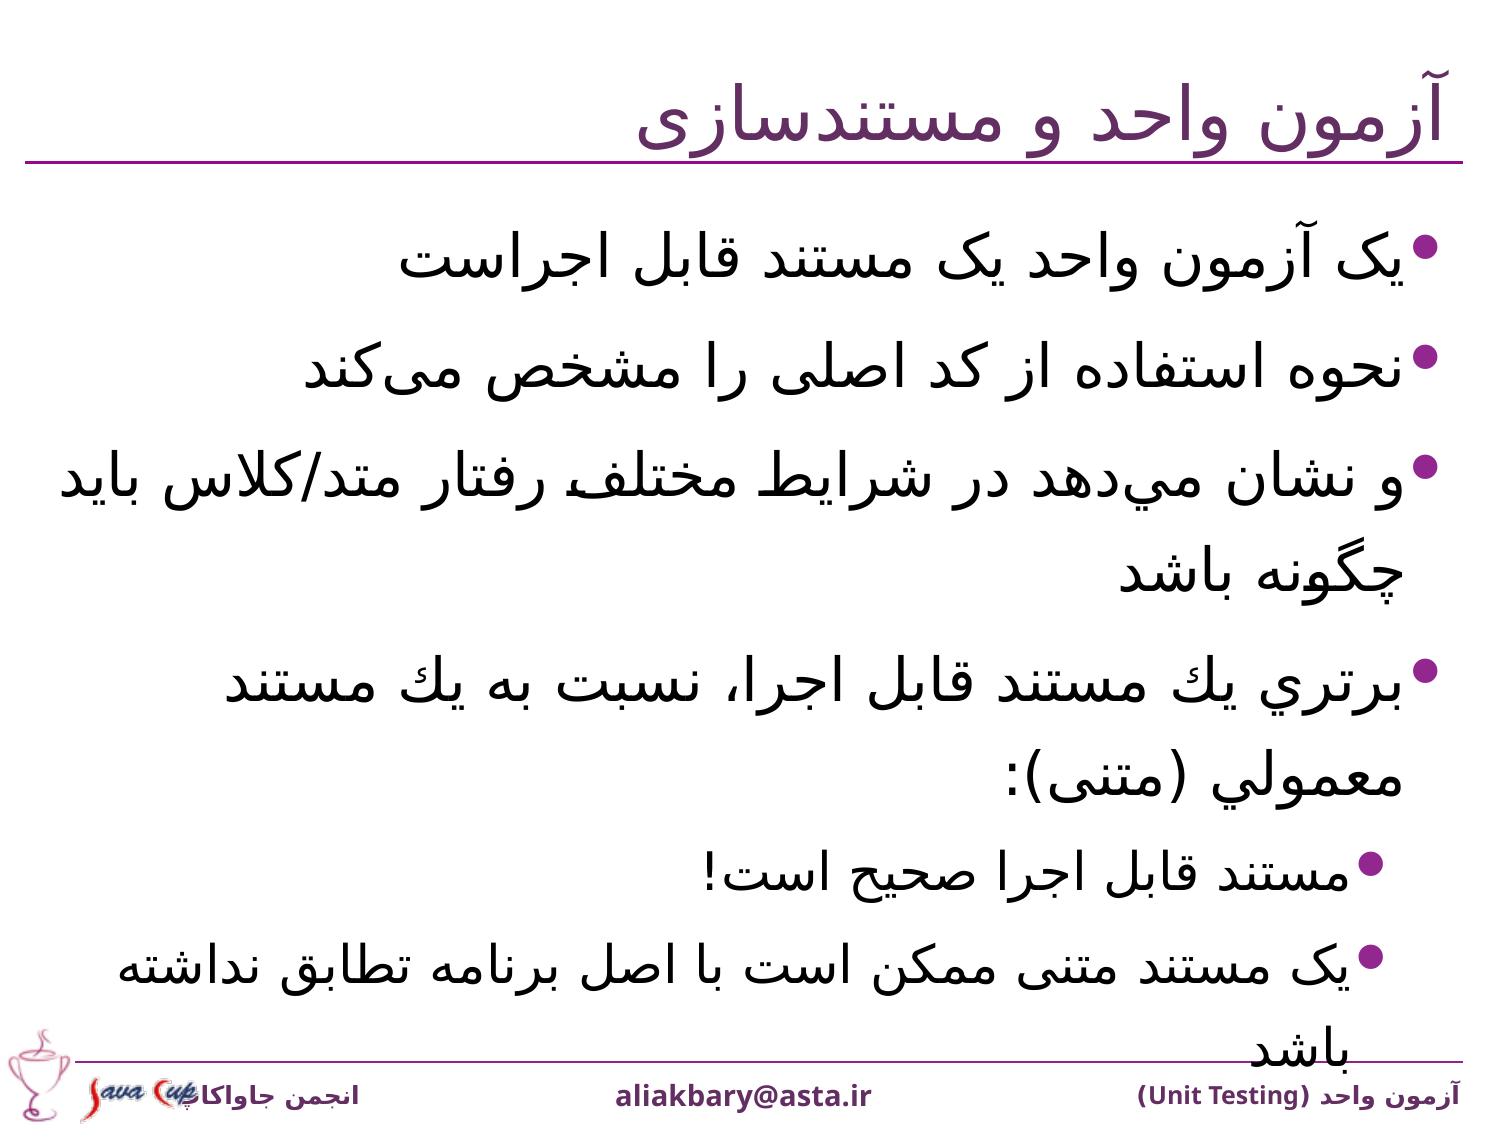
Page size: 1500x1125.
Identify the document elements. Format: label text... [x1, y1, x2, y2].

picture [79, 1088, 200, 1125]
title آزمون واحد و مستندسازی [24, 37, 1463, 163]
picture [6, 1028, 75, 1125]
list يک آزمون واحد يک مستند قابل اجراست نحوه استفاده از کد اصلی را مشخص می‌کند و نشان مي‌دهد در شرايط مختلف رفتار متد/کلاس بايد چگونه باشد برتري يك مستند قابل اجرا، نسبت به يك مستند معمولي (متنی): مستند قابل اجرا صحيح است! يک مستند متنی ممکن است با اصل برنامه تطابق نداشته باشد [24, 187, 1463, 1088]
